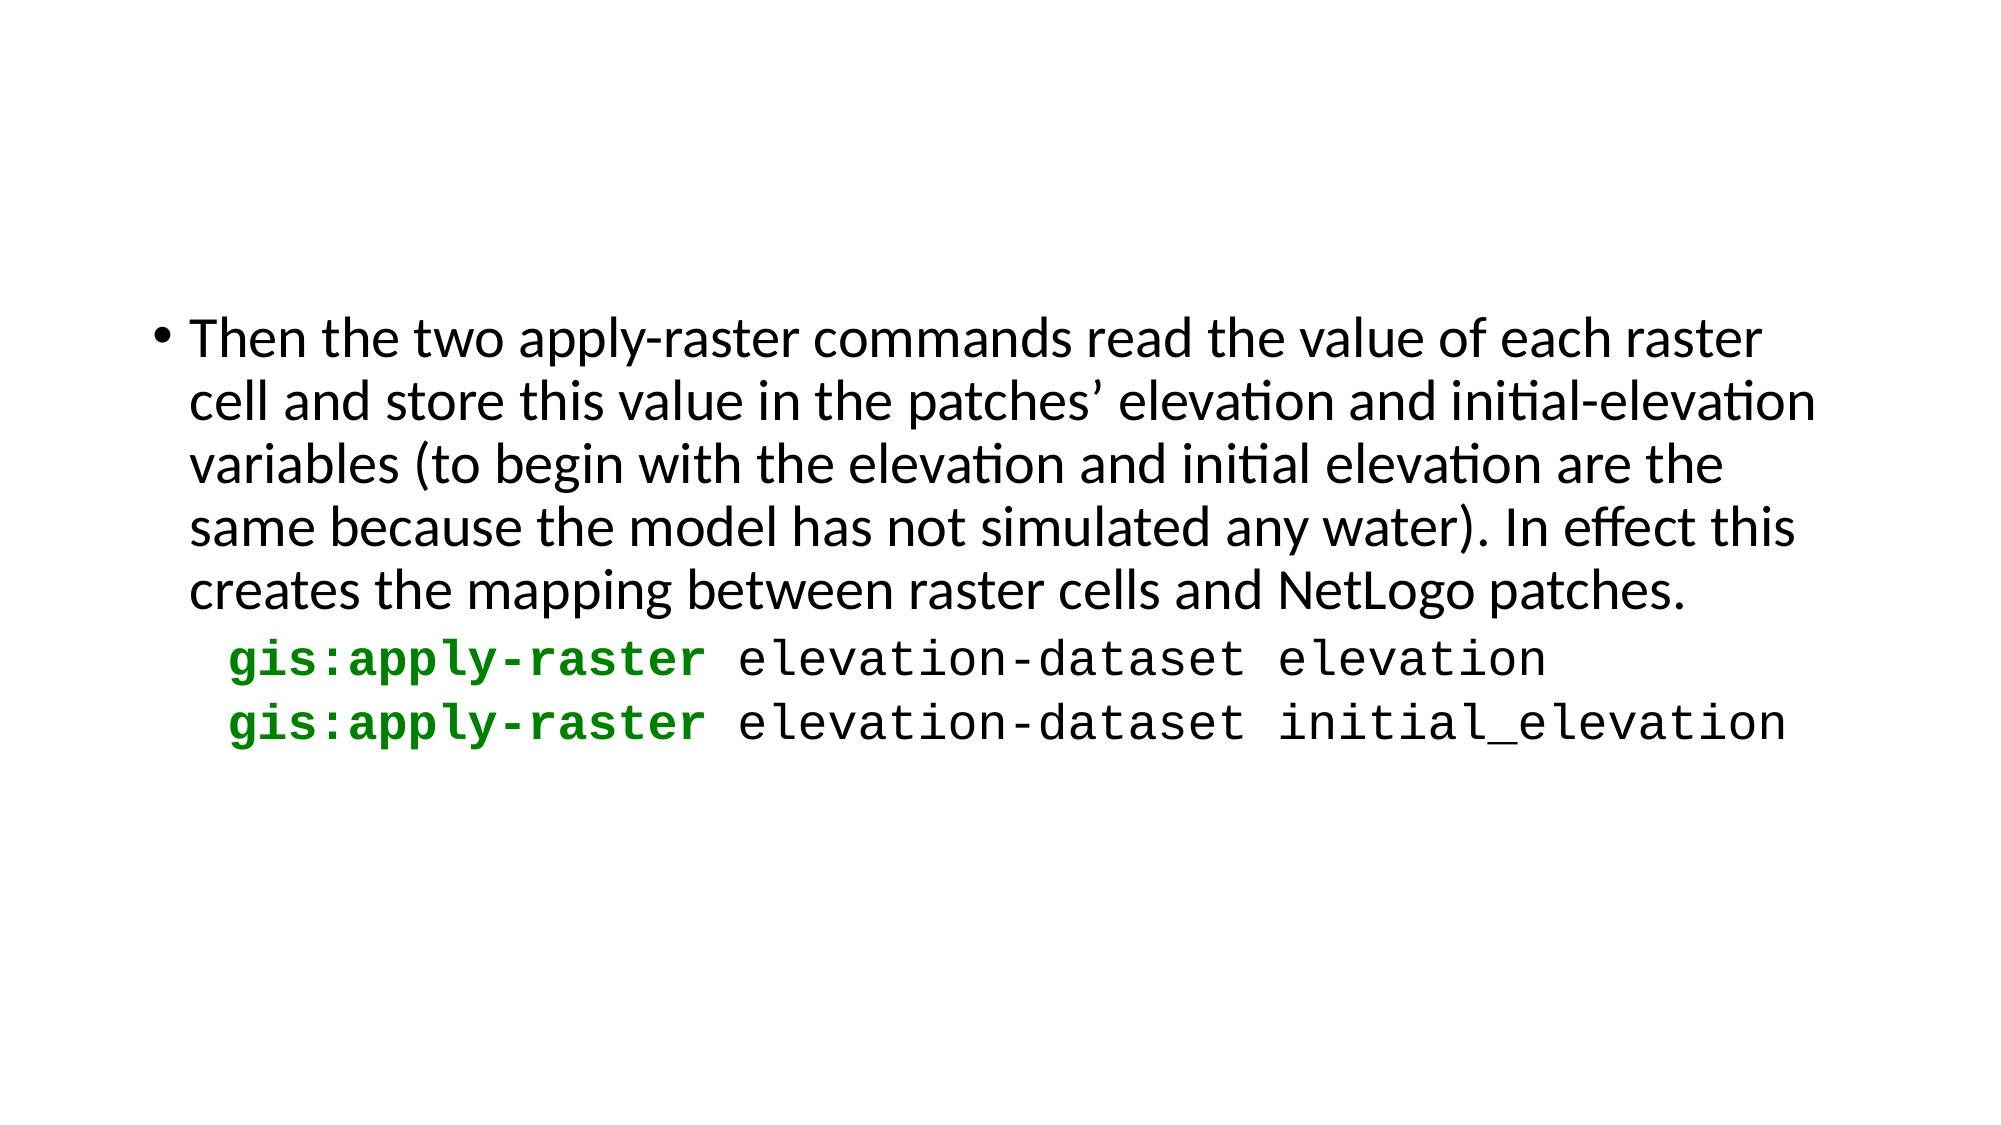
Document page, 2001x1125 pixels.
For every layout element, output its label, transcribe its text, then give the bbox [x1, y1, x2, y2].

list Then the two apply-raster commands read the value of each raster cell and store this value in the patches’ elevation and initial-elevation variables (to begin with the elevation and initial elevation are the same because the model has not simulated any water). In effect this creates the mapping between raster cells and NetLogo patches. gis:apply-raster elevation-dataset elevation gis:apply-raster elevation-dataset initial_elevation [137, 299, 1863, 1014]
